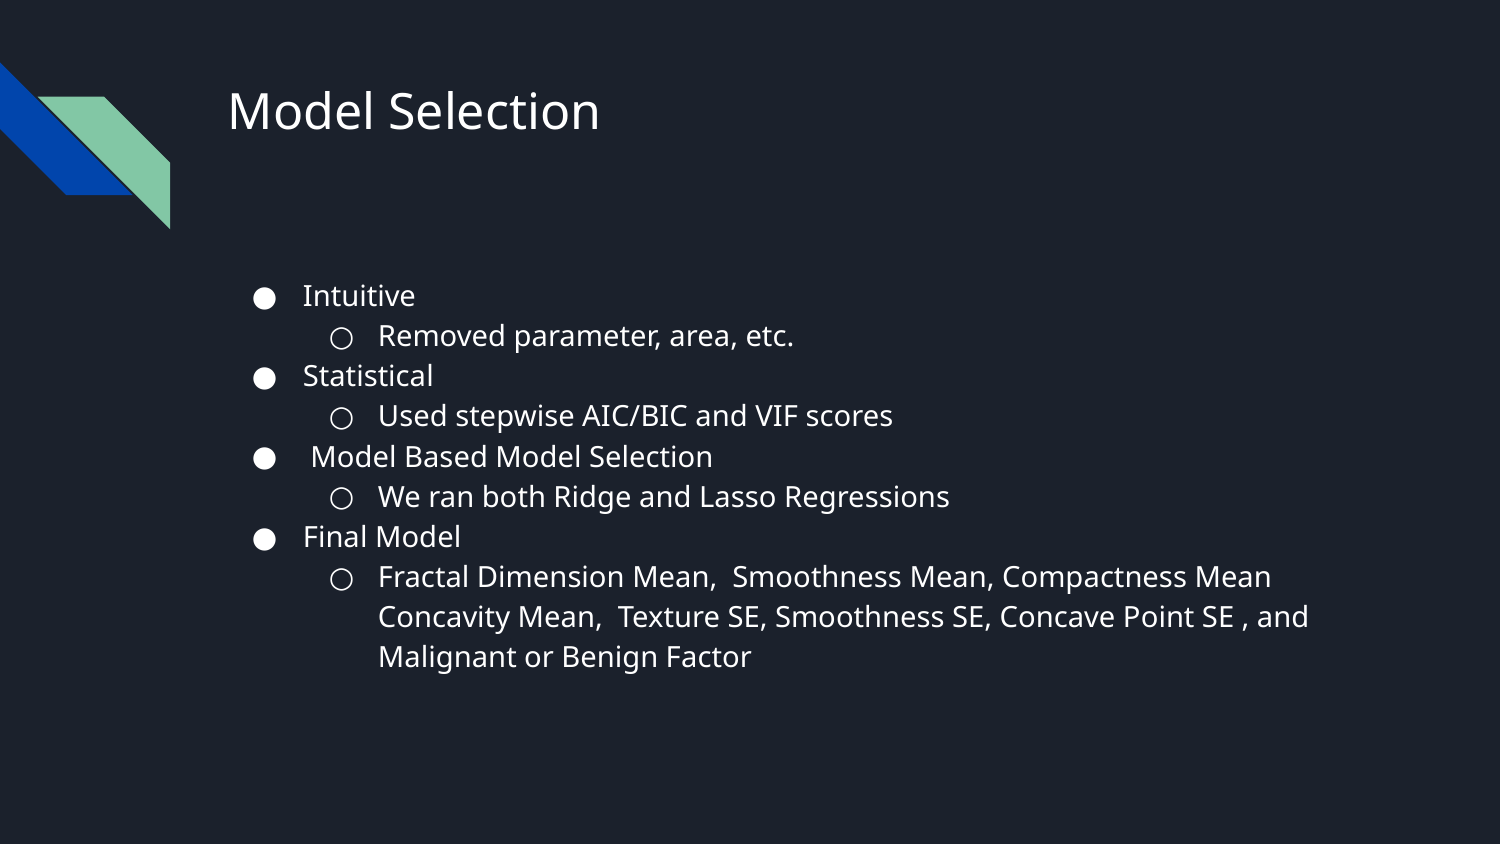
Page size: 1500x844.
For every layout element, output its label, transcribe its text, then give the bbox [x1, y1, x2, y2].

title Model Selection [212, 64, 1368, 215]
list Intuitive Removed parameter, area, etc. Statistical Used stepwise AIC/BIC and VIF scores Model Based Model Selection We ran both Ridge and Lasso Regressions Final Model Fractal Dimension Mean, Smoothness Mean, Compactness Mean Concavity Mean, Texture SE, Smoothness SE, Concave Point SE , and Malignant or Benign Factor [212, 257, 1368, 735]
